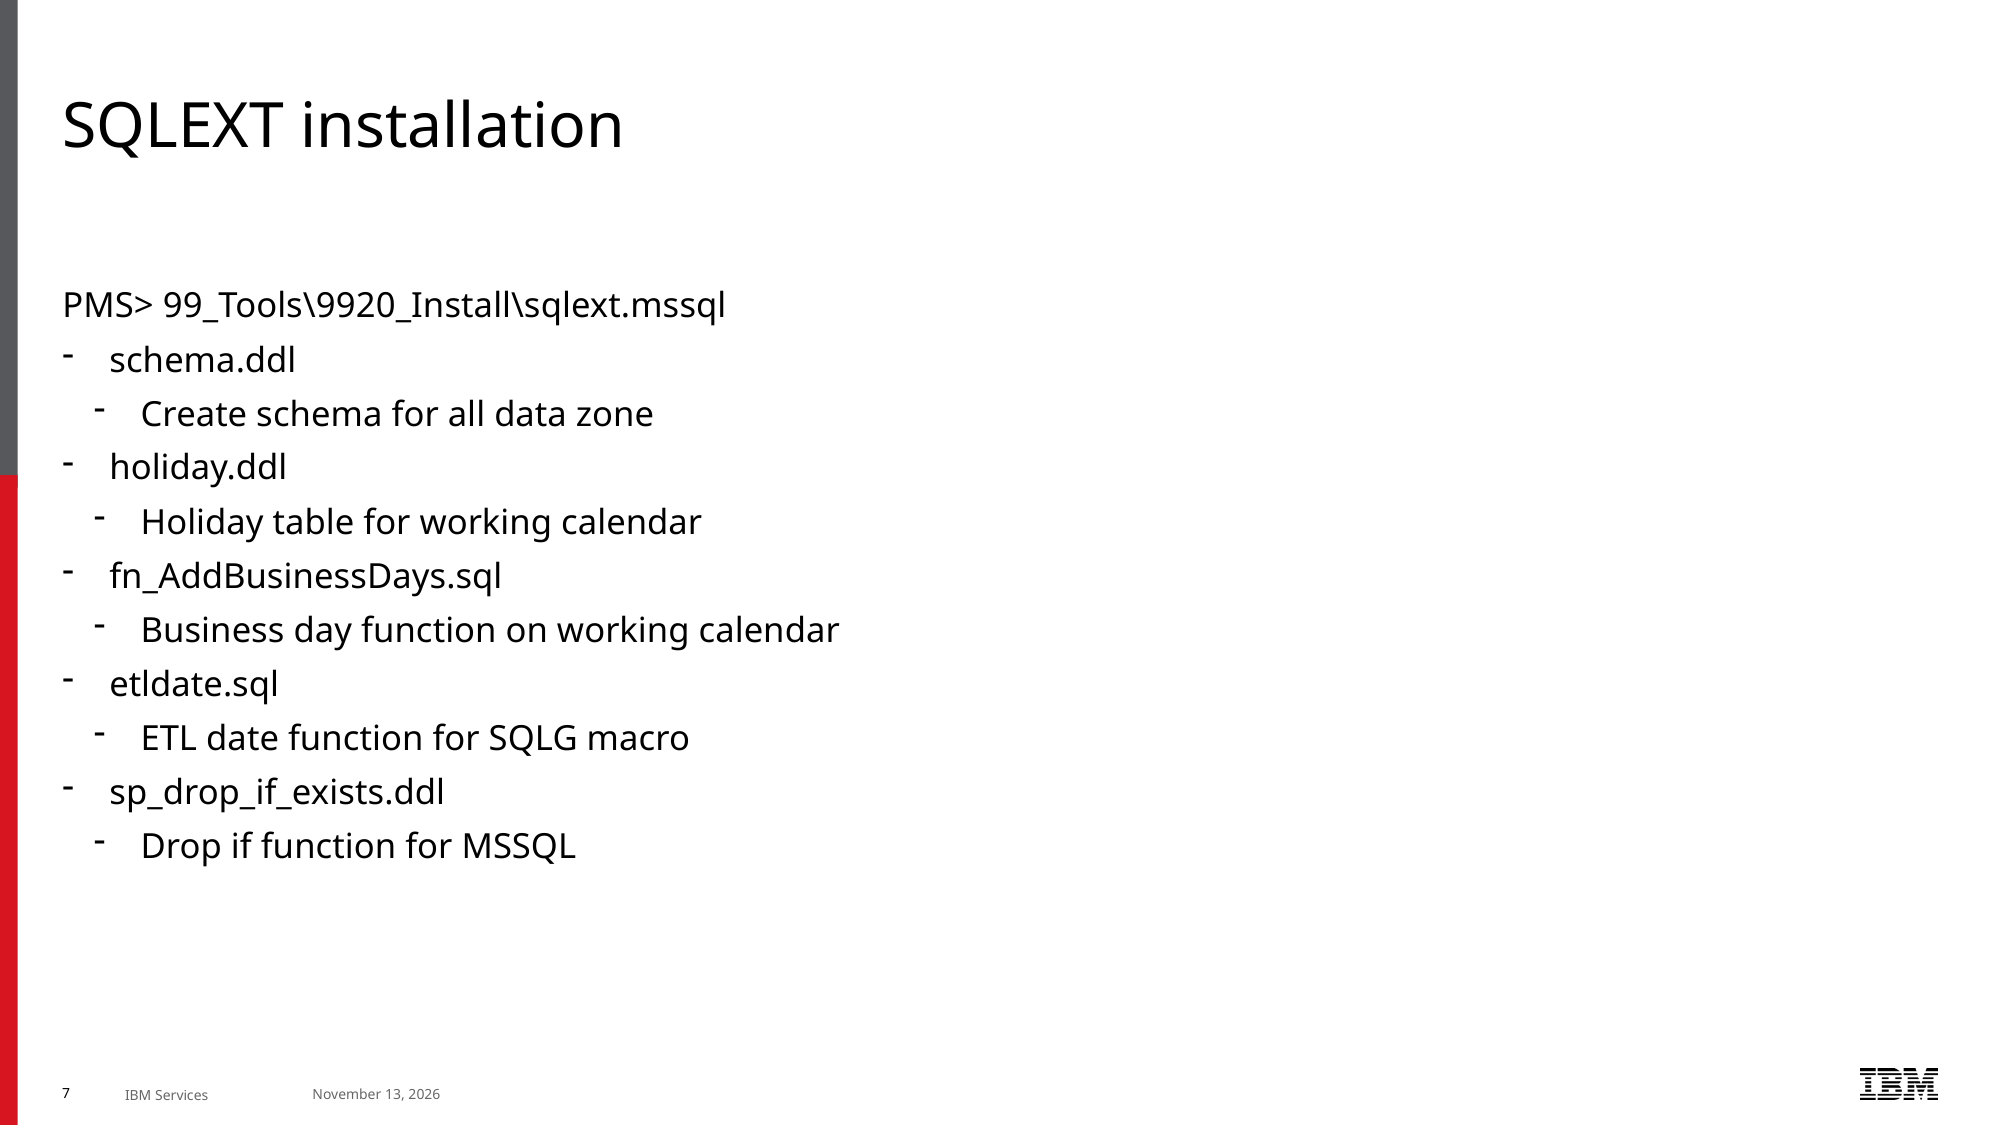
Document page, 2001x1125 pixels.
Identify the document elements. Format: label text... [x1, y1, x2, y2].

picture [1860, 1068, 1938, 1100]
title SQLEXT installation [62, 73, 1938, 182]
list PMS> 99_Tools\9920_Install\sqlext.mssql schema.ddl Create schema for all data zone holiday.ddl Holiday table for working calendar fn_AddBusinessDays.sql Business day function on working calendar etldate.sql ETL date function for SQLG macro sp_drop_if_exists.ddl Drop if function for MSSQL [62, 243, 1938, 1004]
